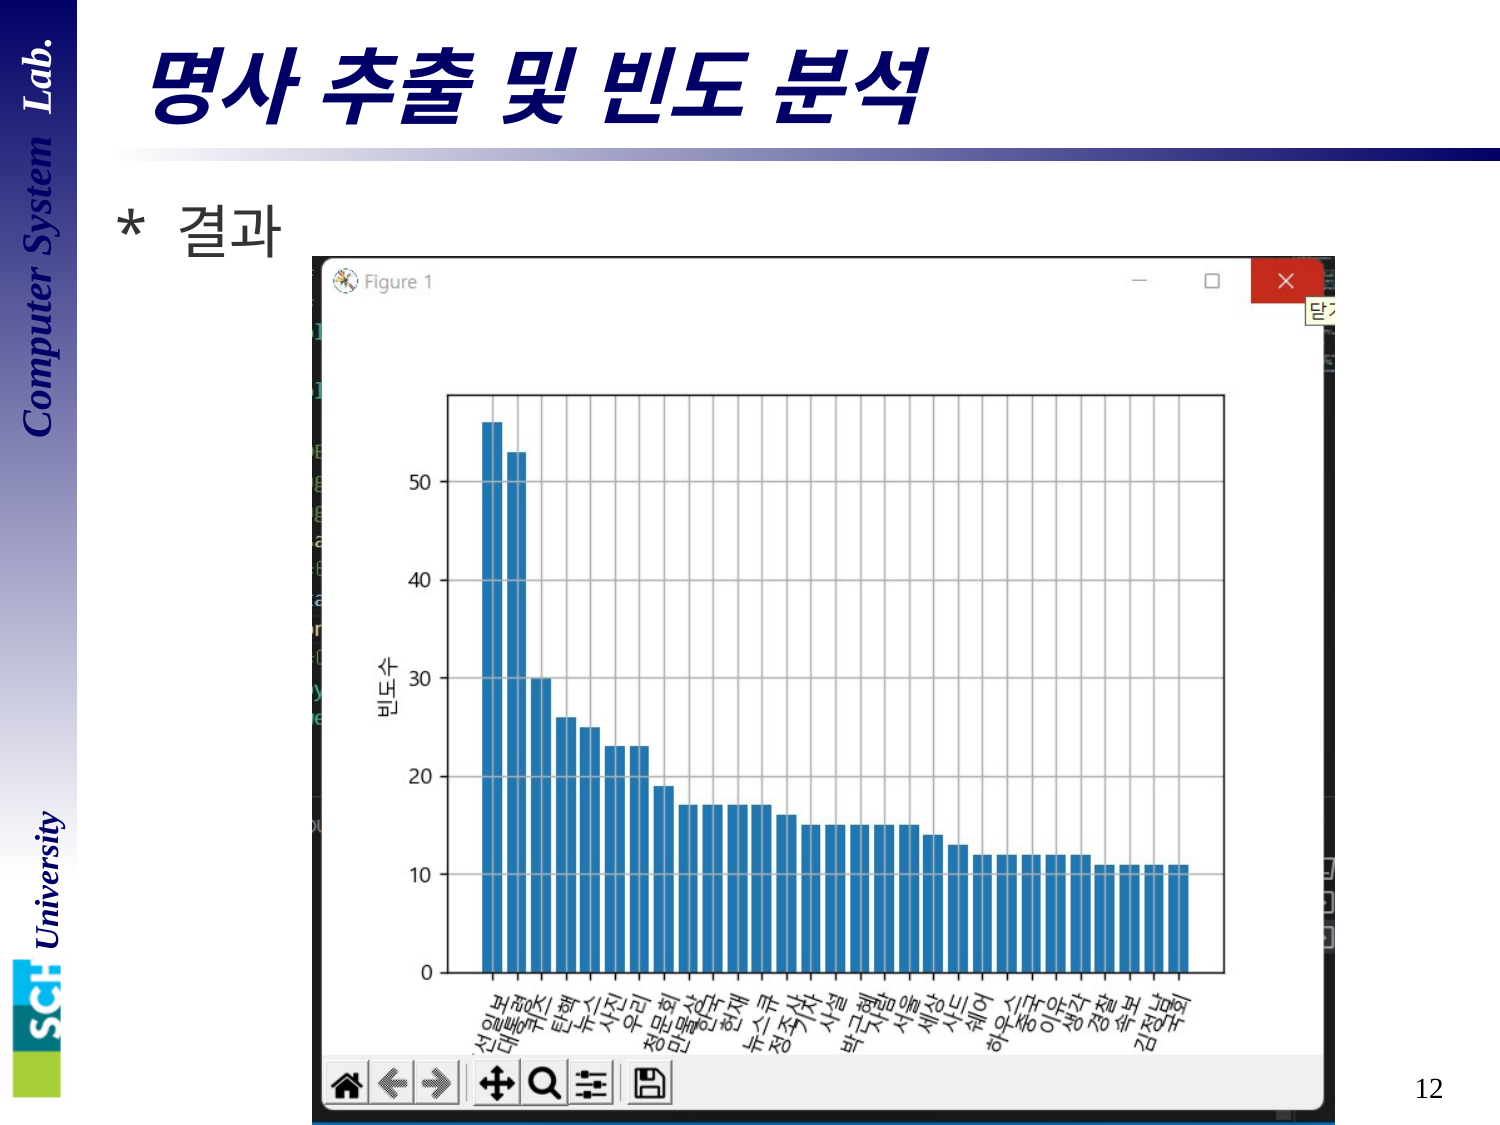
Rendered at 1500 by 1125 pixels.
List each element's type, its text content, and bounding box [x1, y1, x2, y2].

title 명사 추출 및 빈도 분석 [123, 25, 1460, 143]
picture [5, 952, 69, 1104]
text_box * 결과 [100, 172, 1436, 289]
picture [312, 255, 1335, 1125]
